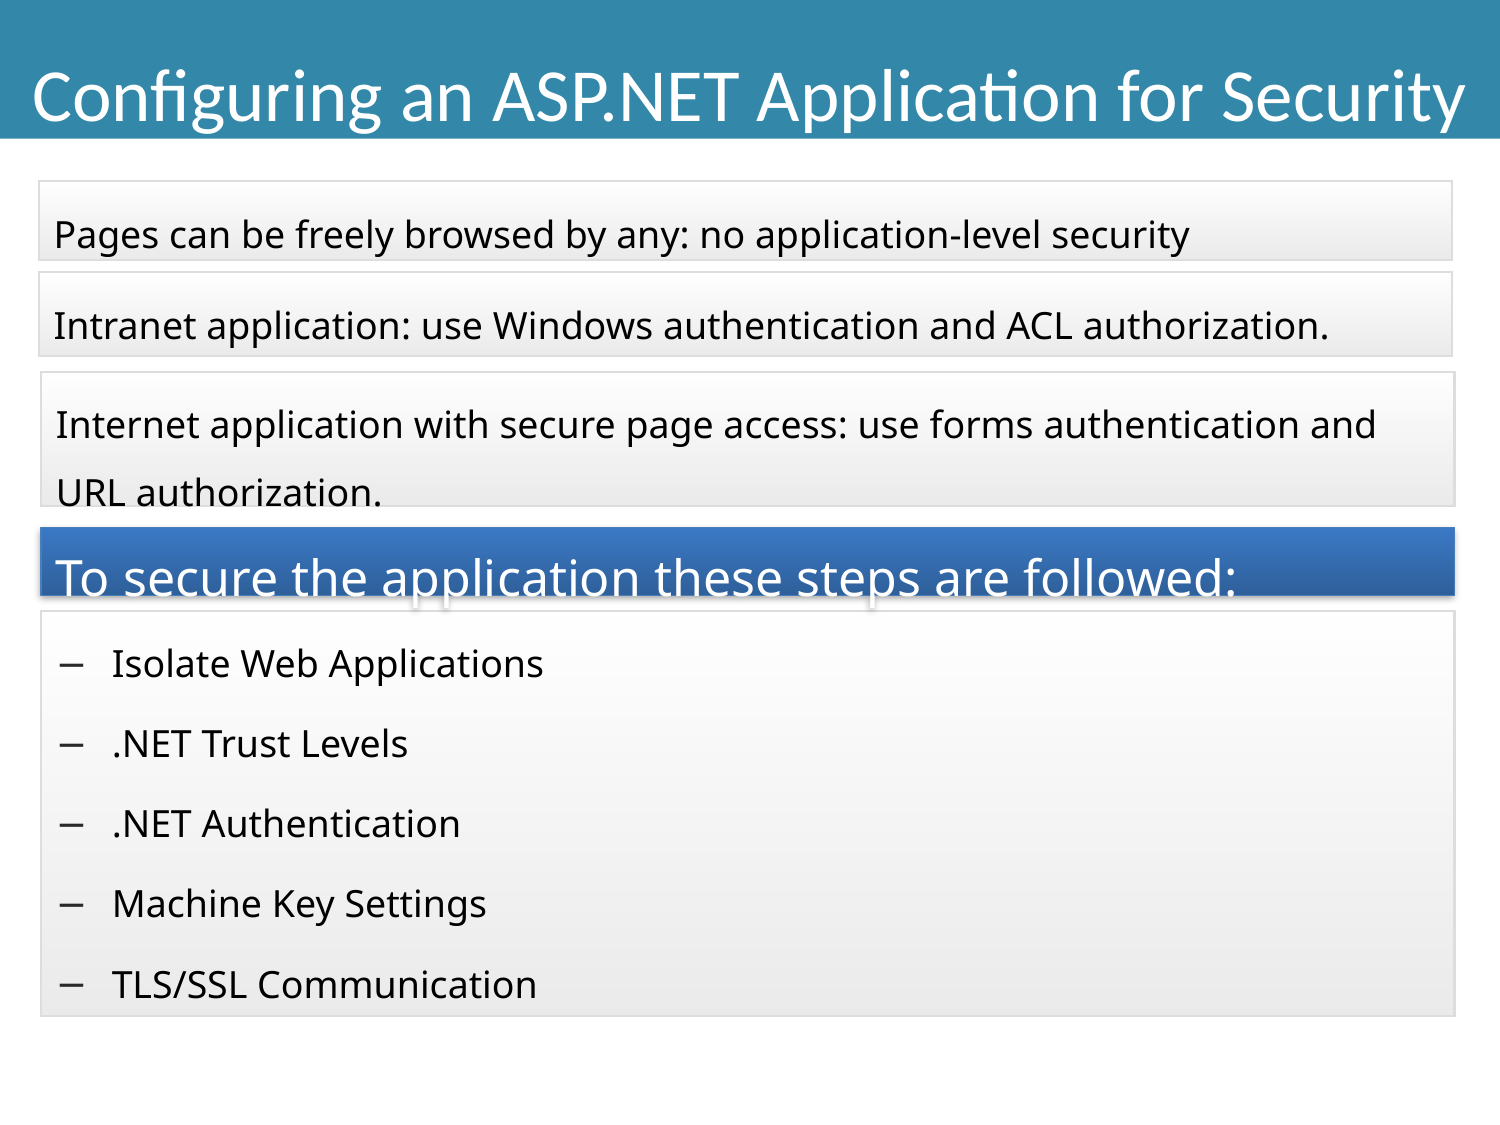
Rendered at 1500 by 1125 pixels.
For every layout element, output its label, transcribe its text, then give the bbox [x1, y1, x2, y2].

title Configuring an ASP.NET Application for Security [0, 0, 1500, 139]
text_box To secure the application these steps are followed: [40, 527, 1455, 596]
text_box Pages can be freely browsed by any: no application-level security [38, 180, 1453, 260]
text_box Intranet application: use Windows authentication and ACL authorization. [38, 272, 1453, 356]
text_box Internet application with secure page access: use forms authentication and URL authorization. [41, 371, 1455, 506]
text_box Isolate Web Applications .NET Trust Levels .NET Authentication Machine Key Settings TLS/SSL Communication [41, 610, 1455, 1017]
